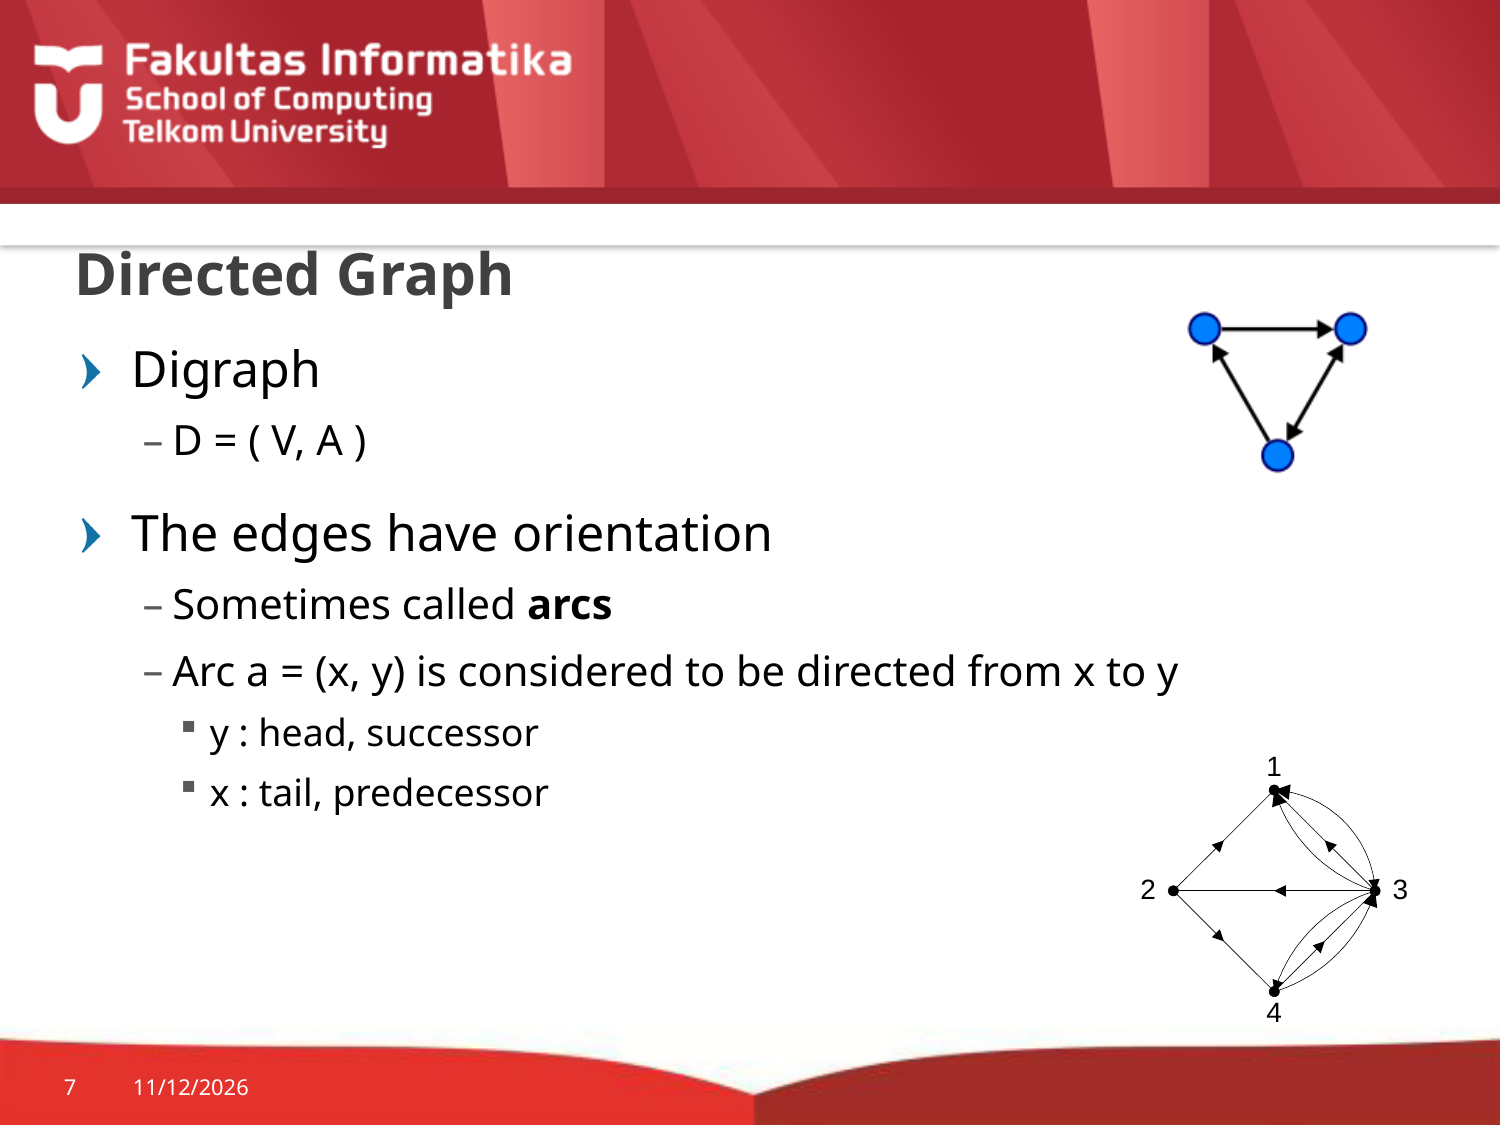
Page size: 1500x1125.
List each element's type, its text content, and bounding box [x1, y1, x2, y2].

picture [1180, 304, 1376, 482]
slide_number 7 [63, 1058, 123, 1119]
picture [75, 343, 104, 391]
list Digraph D = ( V, A ) The edges have orientation Sometimes called arcs Arc a = (x, y) is considered to be directed from x to y y : head, successor x : tail, predecessor [60, 329, 1426, 990]
title Directed Graph [59, 219, 1426, 325]
picture [0, 732, 1500, 1125]
picture [0, 0, 1500, 203]
picture [75, 507, 104, 555]
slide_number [132, 1058, 403, 1119]
